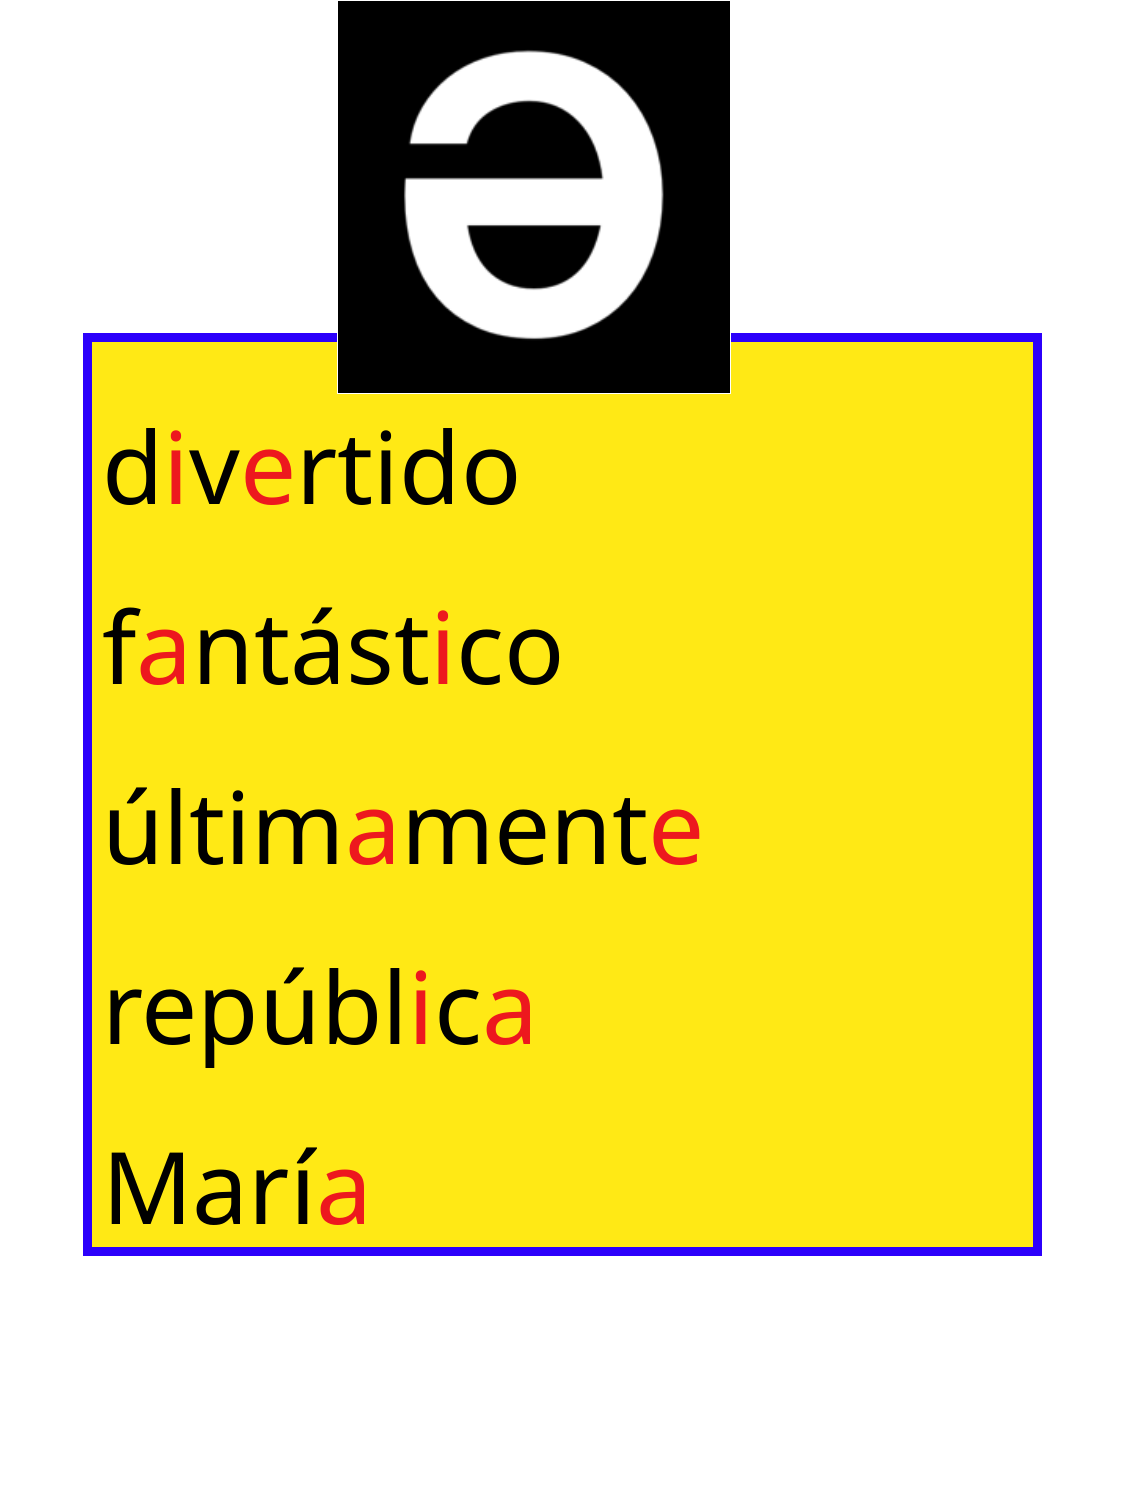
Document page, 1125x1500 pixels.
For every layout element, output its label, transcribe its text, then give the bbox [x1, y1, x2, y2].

text_box divertido fantástico últimamente república María [87, 337, 1038, 1252]
picture [337, 0, 732, 394]
